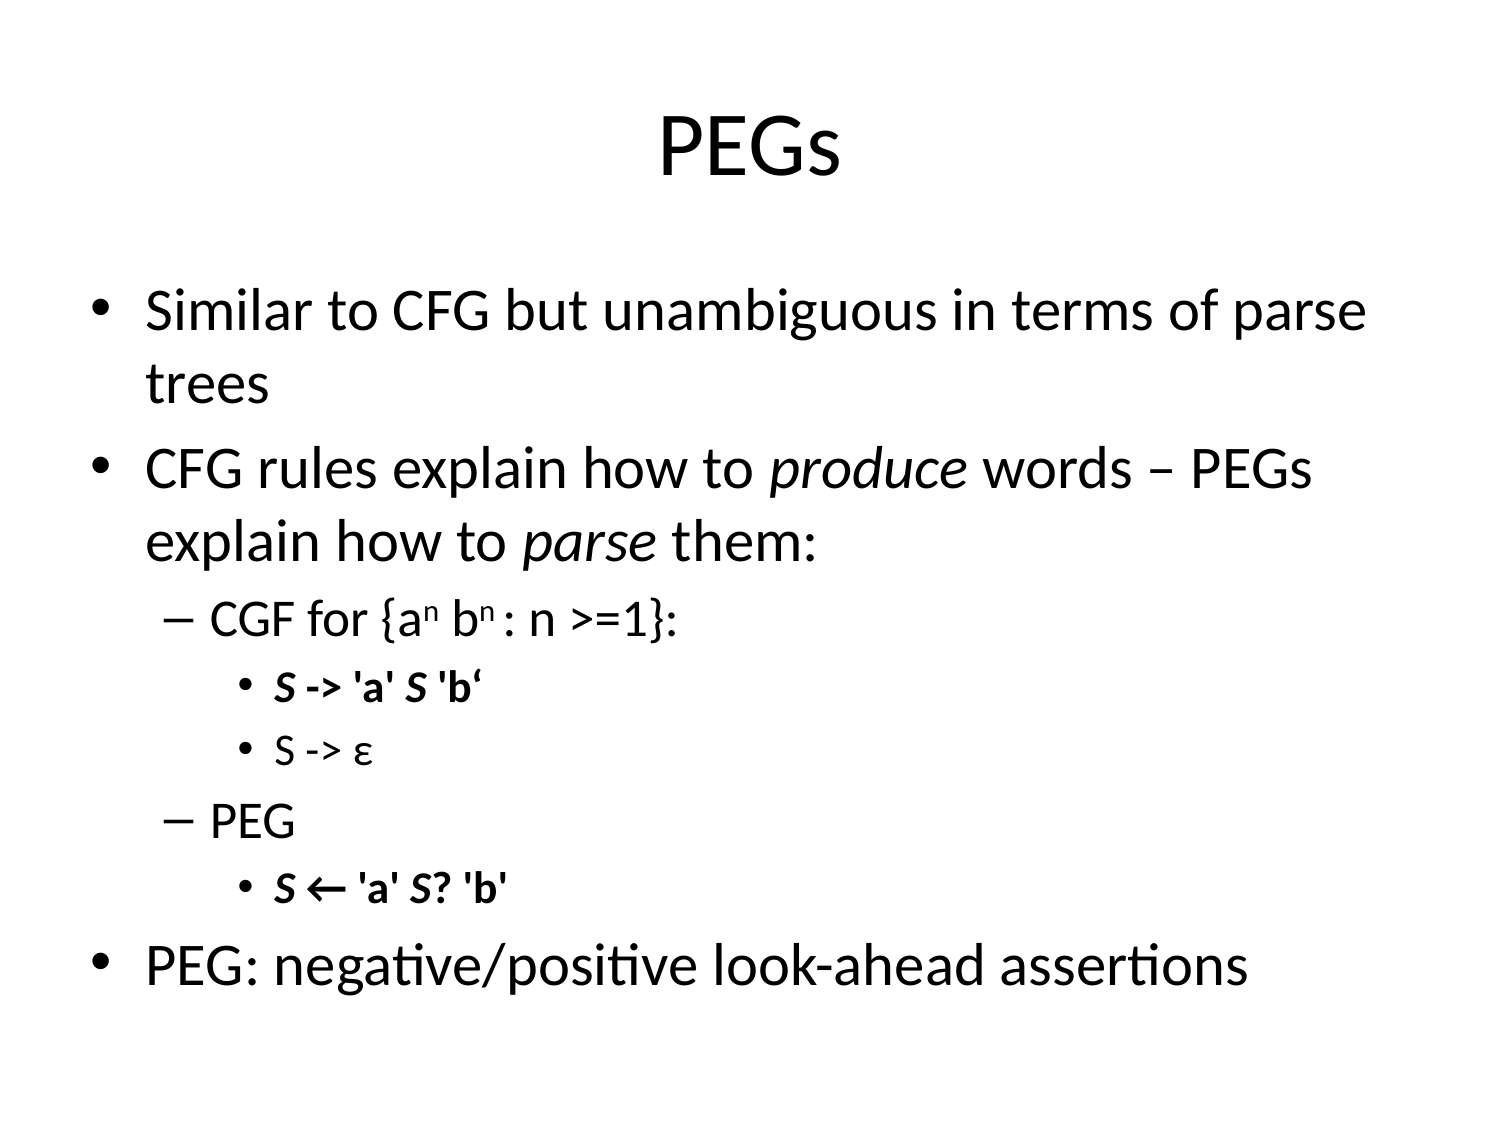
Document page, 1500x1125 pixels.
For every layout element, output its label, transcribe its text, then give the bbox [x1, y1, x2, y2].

title PEGs [75, 45, 1425, 233]
list Similar to CFG but unambiguous in terms of parse trees CFG rules explain how to produce words – PEGs explain how to parse them: CGF for {an bn : n >=1}: S -> 'a' S 'b‘ S -> ε PEG S ← 'a' S? 'b' PEG: negative/positive look-ahead assertions [75, 262, 1425, 1005]
